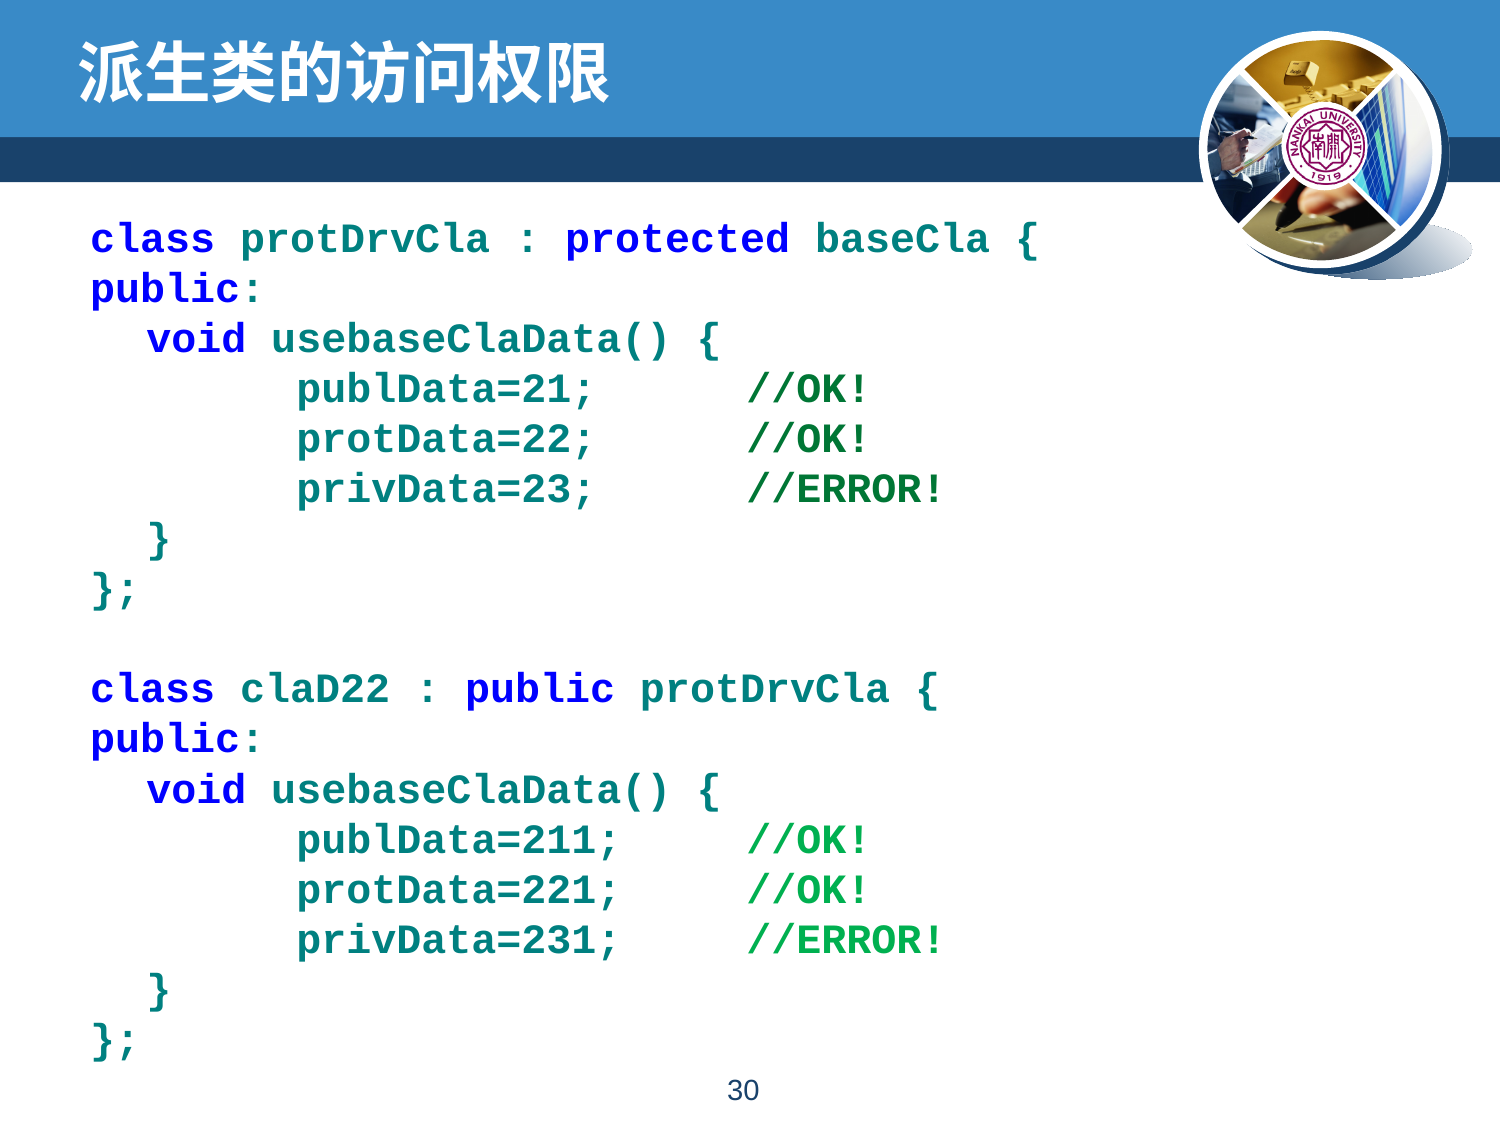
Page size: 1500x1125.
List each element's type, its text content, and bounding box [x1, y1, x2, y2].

slide_number 29 [607, 1063, 879, 1112]
picture [1207, 40, 1433, 203]
title 派生类的访问权限 [62, 24, 1275, 118]
list class protDrvCla : protected baseCla { public: void usebaseClaData() { publData=21; //OK! protData=22; //OK! privData=23; //ERROR! } }; class claD22 : public protDrvCla { public: void usebaseClaData() { publData=211; //OK! protData=221; //OK! privData=231; //ERROR! } }; [75, 203, 1425, 1065]
